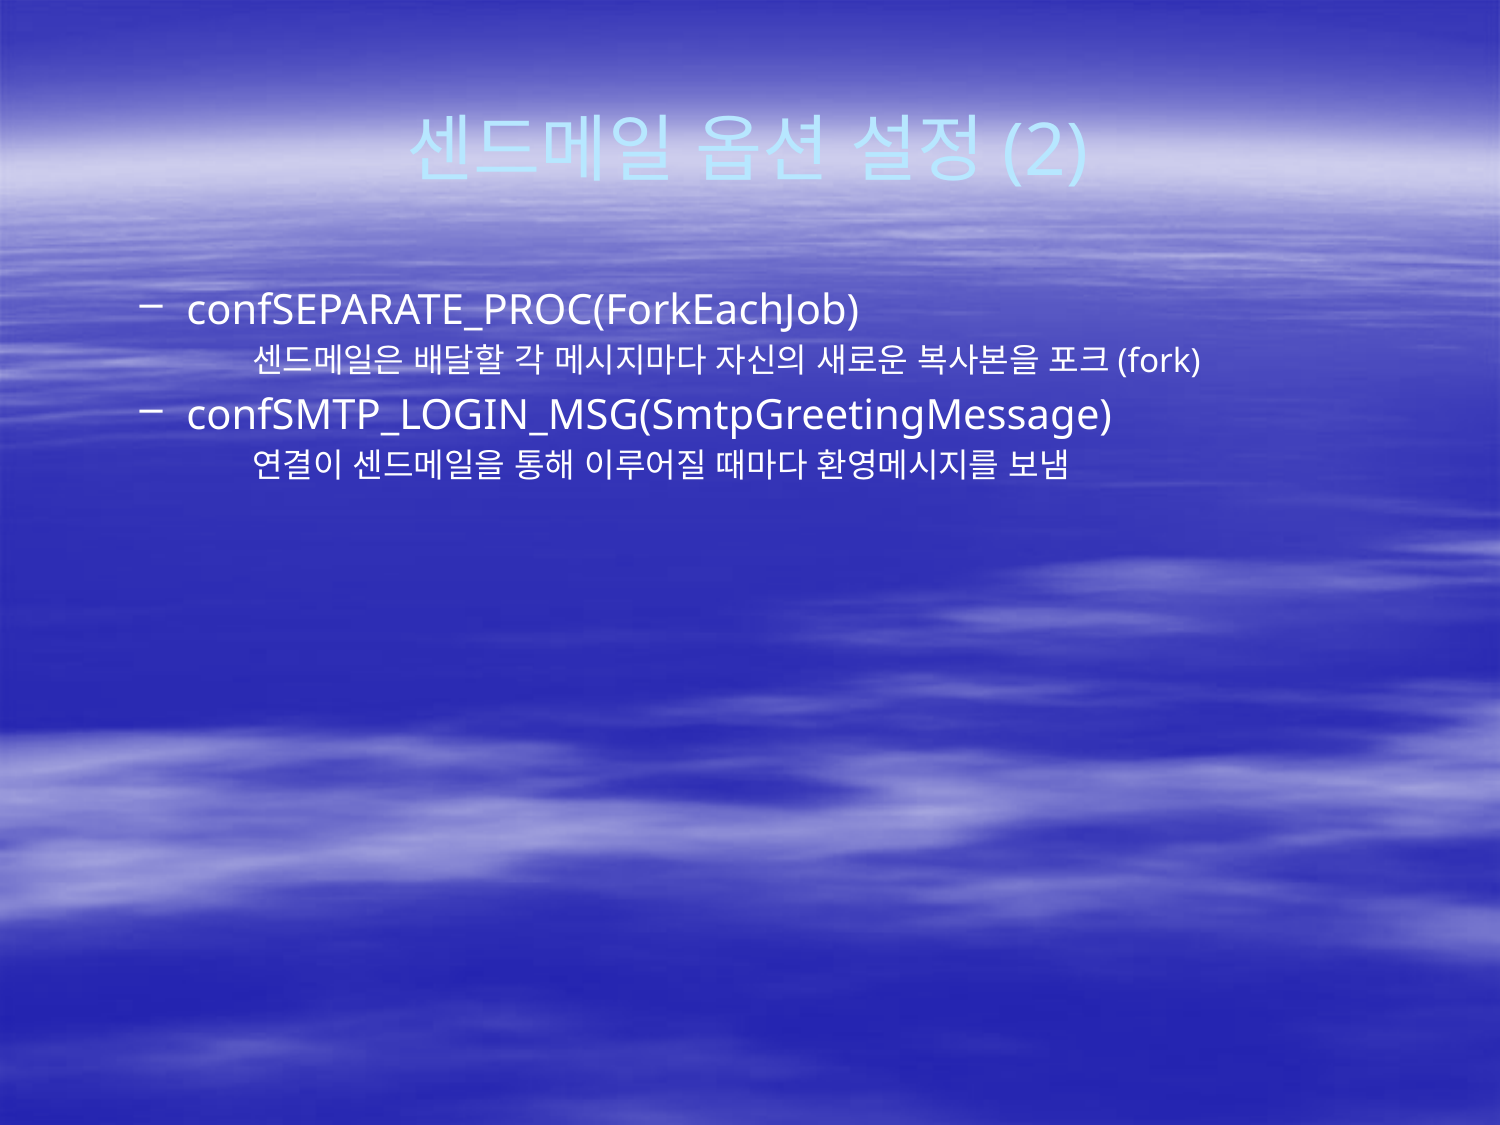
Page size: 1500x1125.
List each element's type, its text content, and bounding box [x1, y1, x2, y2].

list confSEPARATE_PROC(ForkEachJob) 센드메일은 배달할 각 메시지마다 자신의 새로운 복사본을 포크(fork) confSMTP_LOGIN_MSG(SmtpGreetingMessage) 연결이 센드메일을 통해 이루어질 때마다 환영메시지를 보냄 [49, 274, 1451, 1001]
title 센드메일 옵션 설정(2) [49, 37, 1446, 256]
